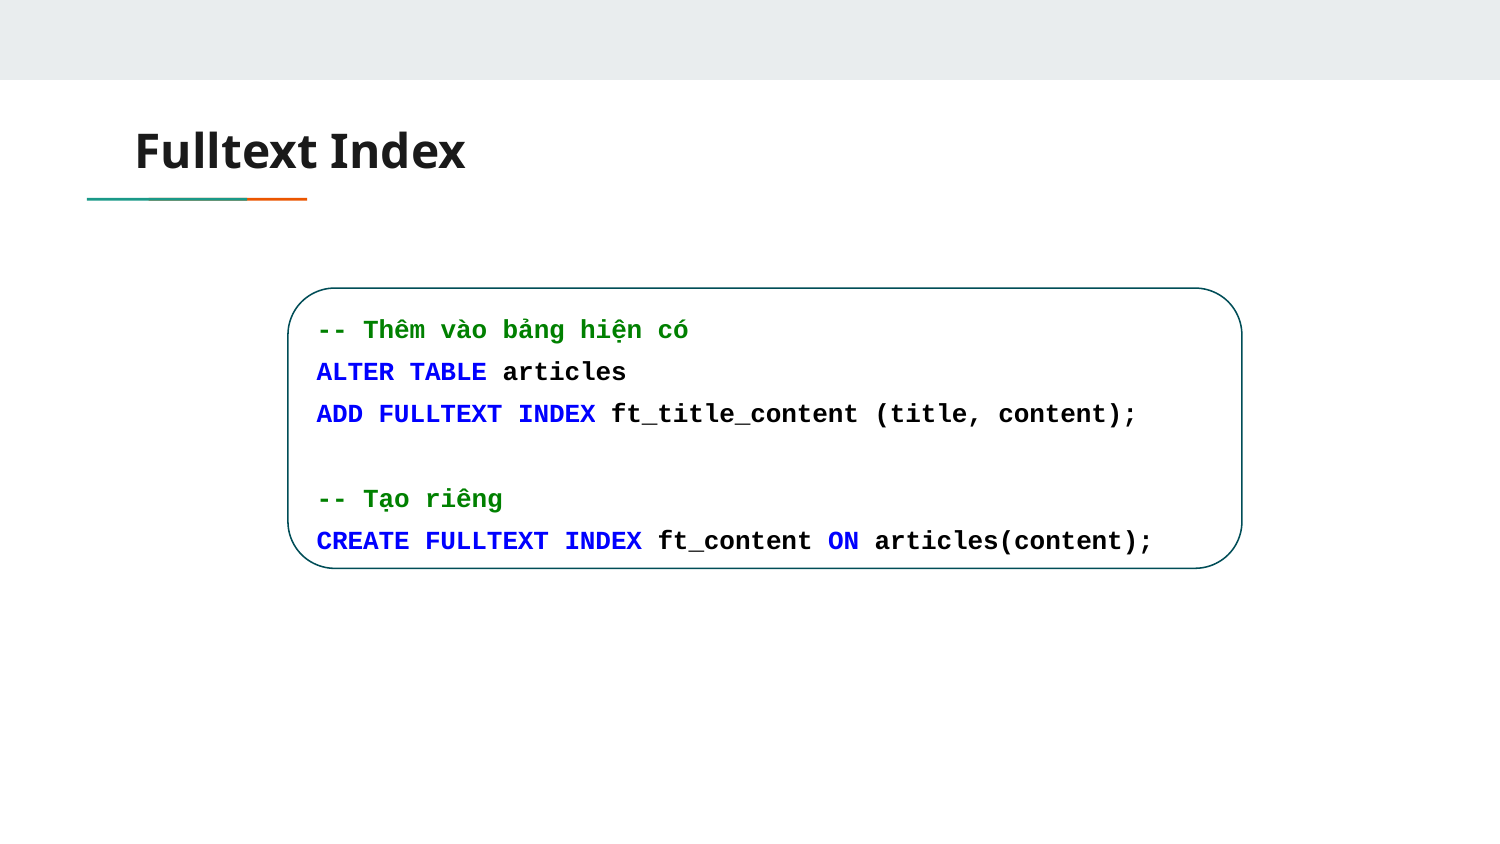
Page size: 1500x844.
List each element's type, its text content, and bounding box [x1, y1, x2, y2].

text_box -- Thêm vào bảng hiện có ALTER TABLE articles ADD FULLTEXT INDEX ft_title_content (title, content); -- Tạo riêng CREATE FULLTEXT INDEX ft_content ON articles(content); [287, 288, 1242, 569]
list [119, 243, 1411, 844]
title Fulltext Index [119, 105, 1381, 194]
